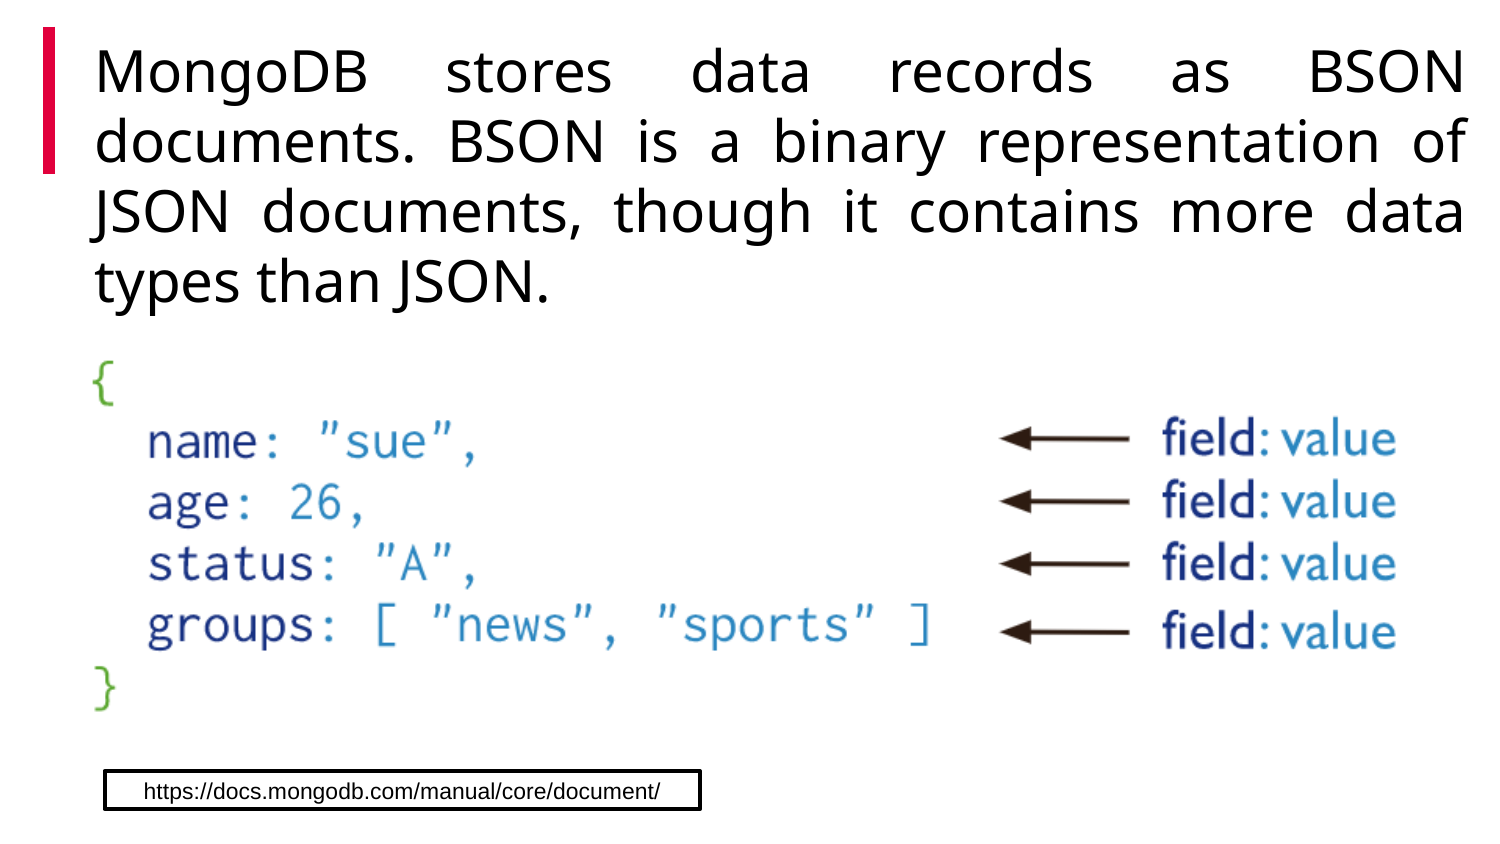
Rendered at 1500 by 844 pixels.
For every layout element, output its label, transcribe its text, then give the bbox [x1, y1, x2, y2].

text_box MongoDB stores data records as BSON documents. BSON is a binary representation of JSON documents, though it contains more data types than JSON. [79, 26, 1482, 322]
text_box https://docs.mongodb.com/manual/core/document/ [103, 769, 702, 811]
picture [79, 336, 1421, 727]
